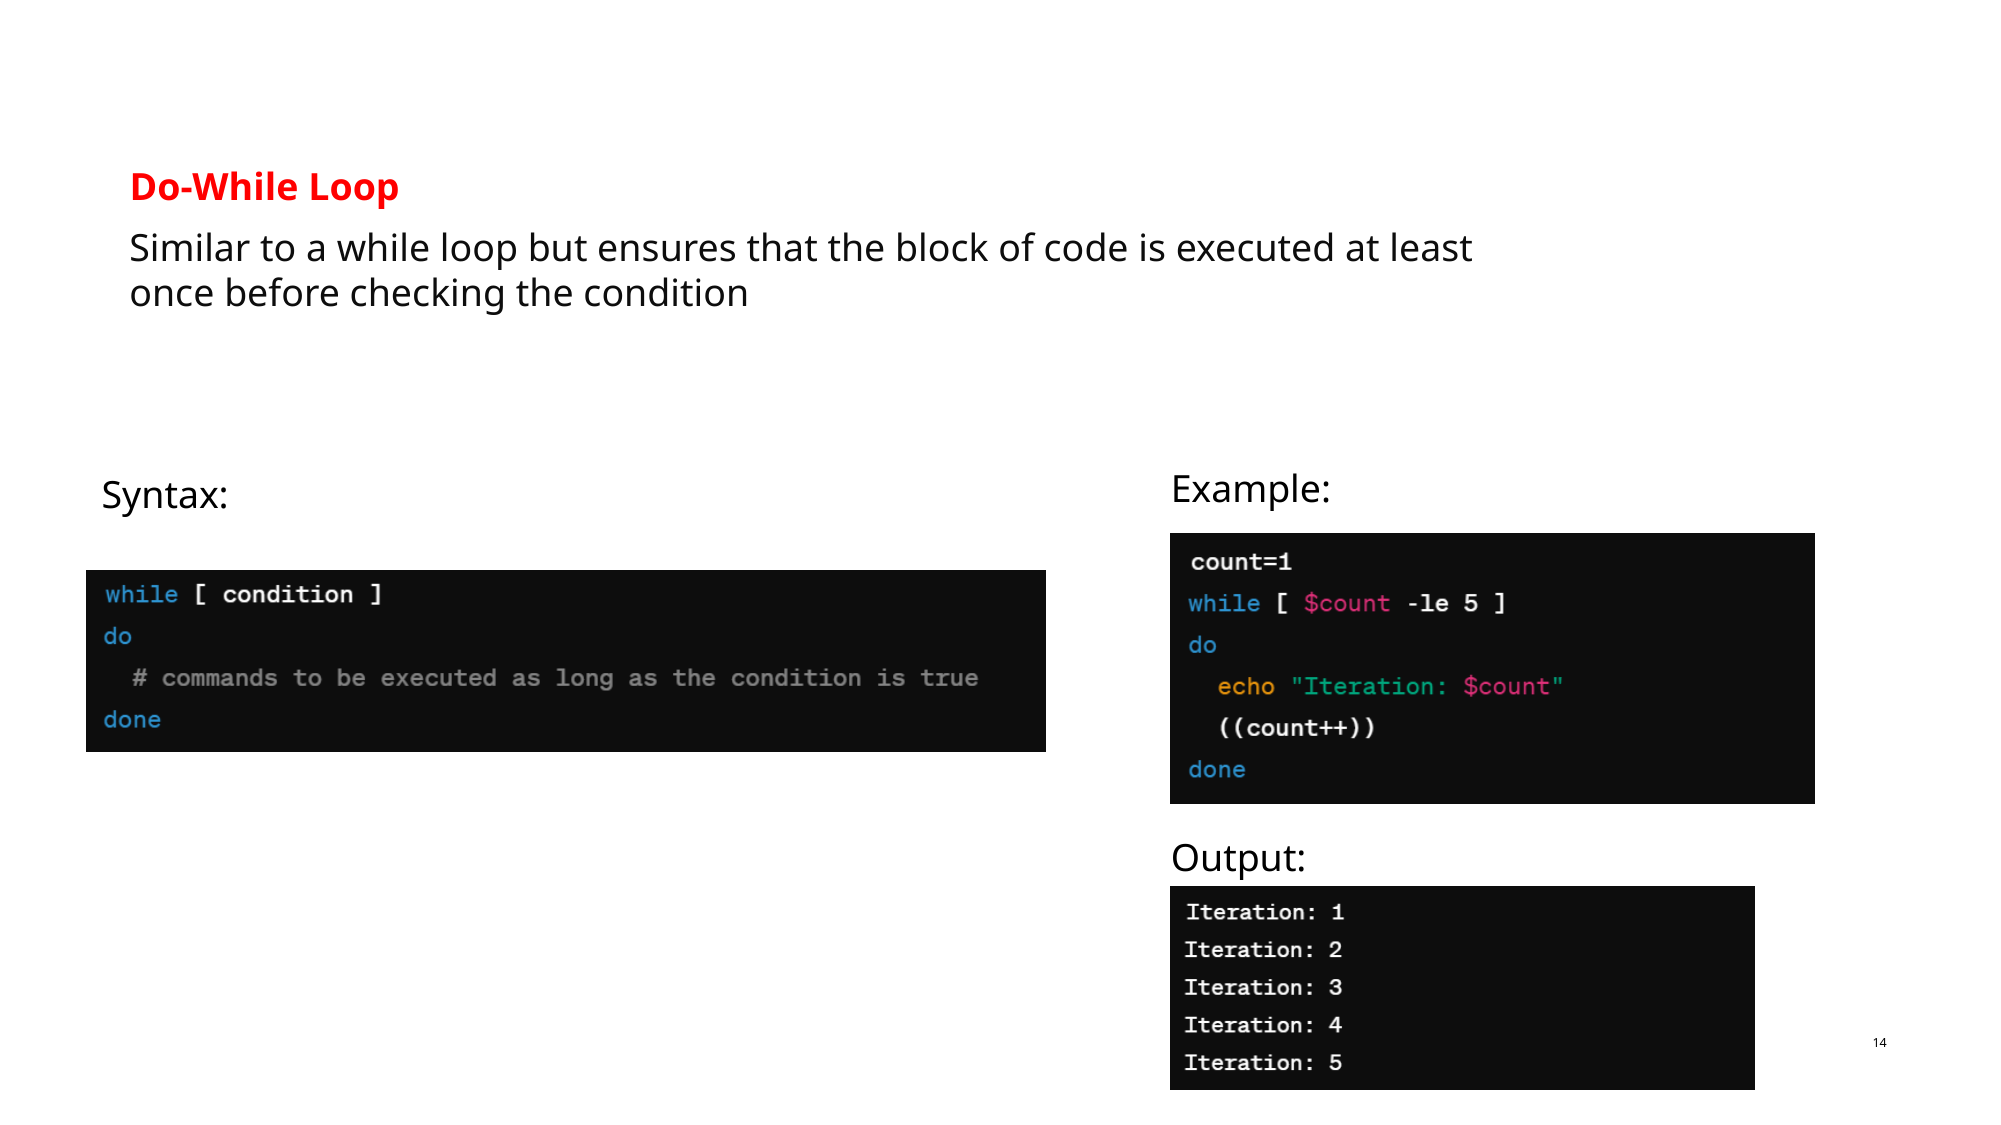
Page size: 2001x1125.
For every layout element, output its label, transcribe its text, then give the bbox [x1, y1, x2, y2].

text_box Syntax: [86, 463, 930, 524]
picture [1170, 533, 1815, 804]
picture [86, 569, 1046, 752]
picture [1170, 886, 1755, 1090]
text_box Similar to a while loop but ensures that the block of code is executed at least once before checking the condition [114, 216, 1550, 322]
text_box Do-While Loop [114, 155, 1497, 216]
text_box Output: [1156, 826, 1916, 886]
text_box Example: [1156, 457, 1815, 518]
